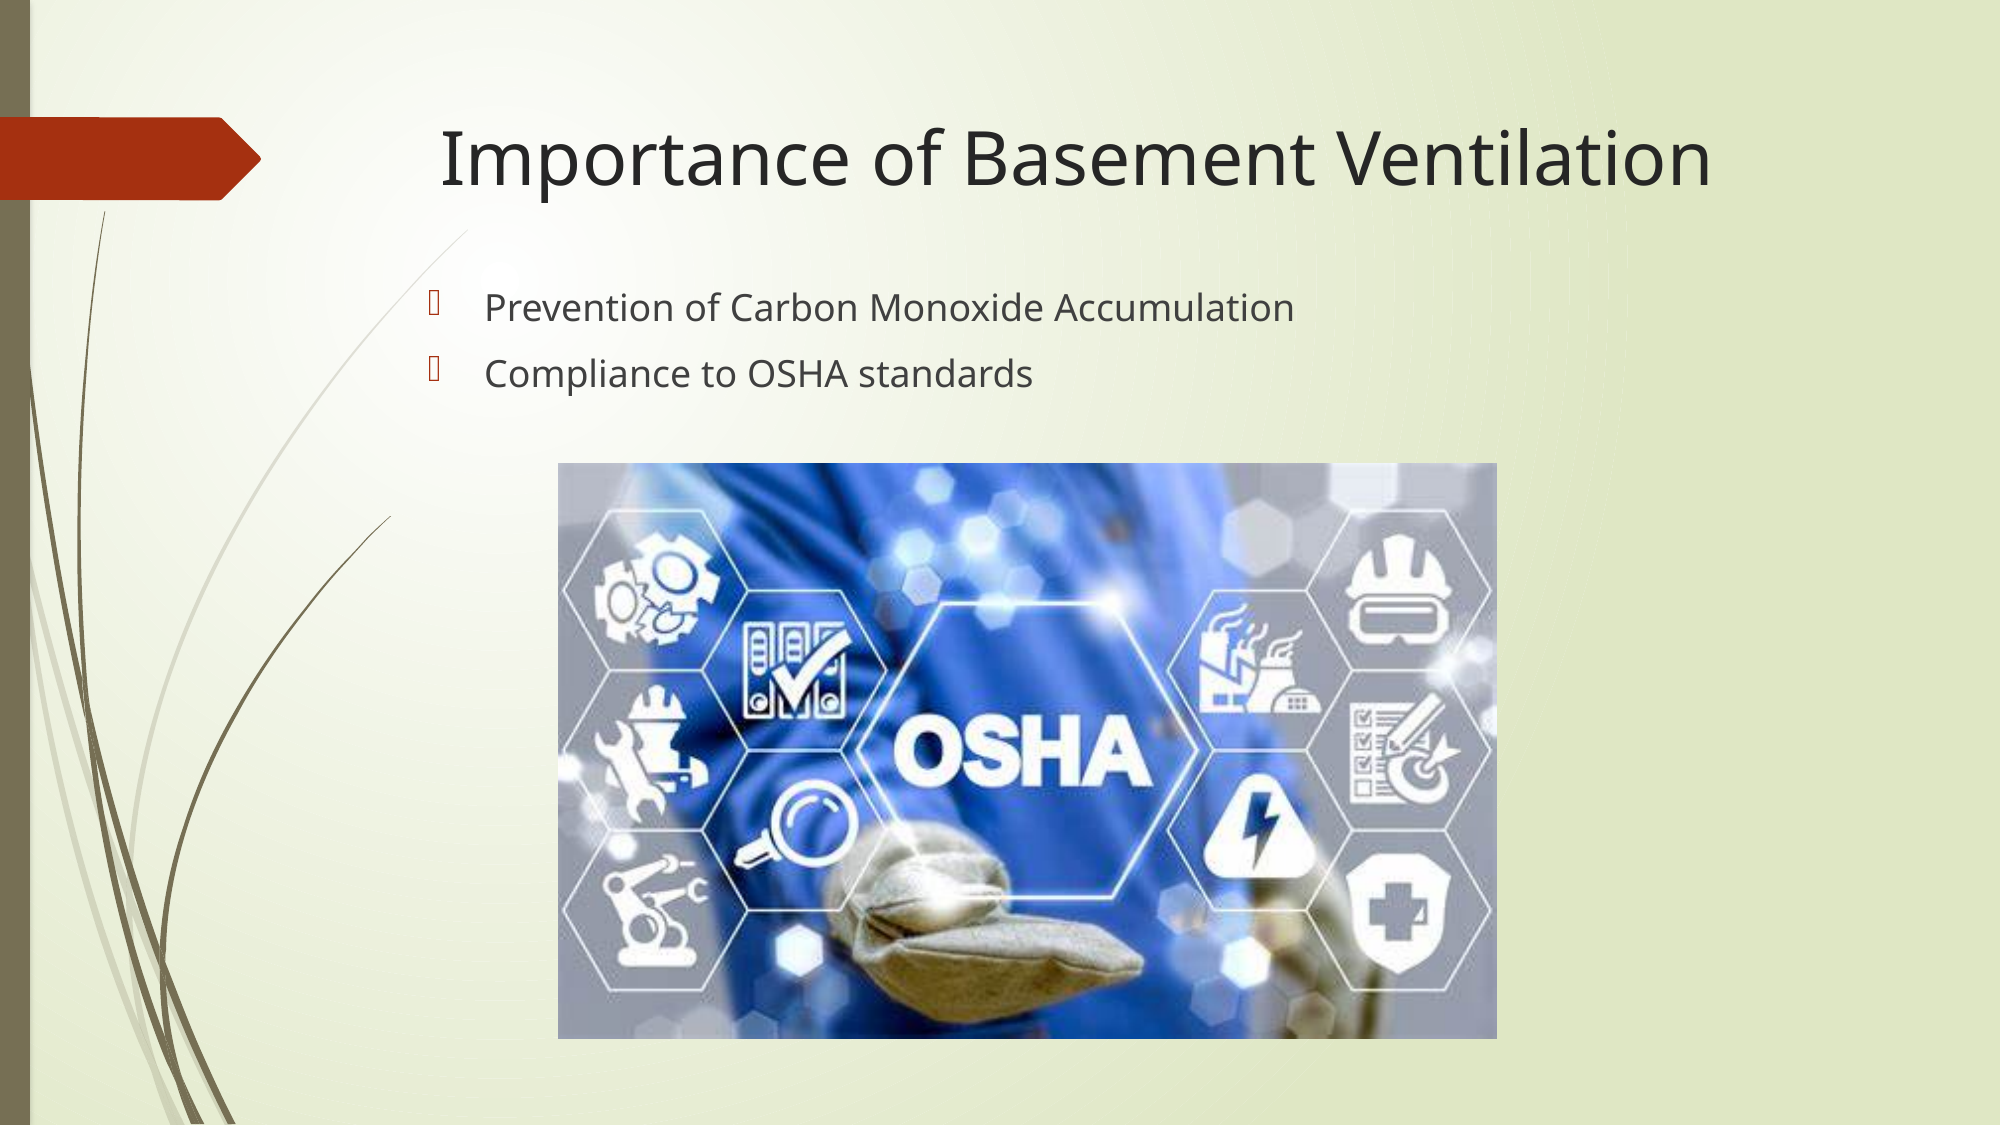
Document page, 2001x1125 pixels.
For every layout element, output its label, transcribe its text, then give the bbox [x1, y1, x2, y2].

picture [557, 463, 1498, 1039]
list Prevention of Carbon Monoxide Accumulation Compliance to OSHA standards [412, 276, 1876, 897]
title Importance of Basement Ventilation [425, 102, 1888, 313]
